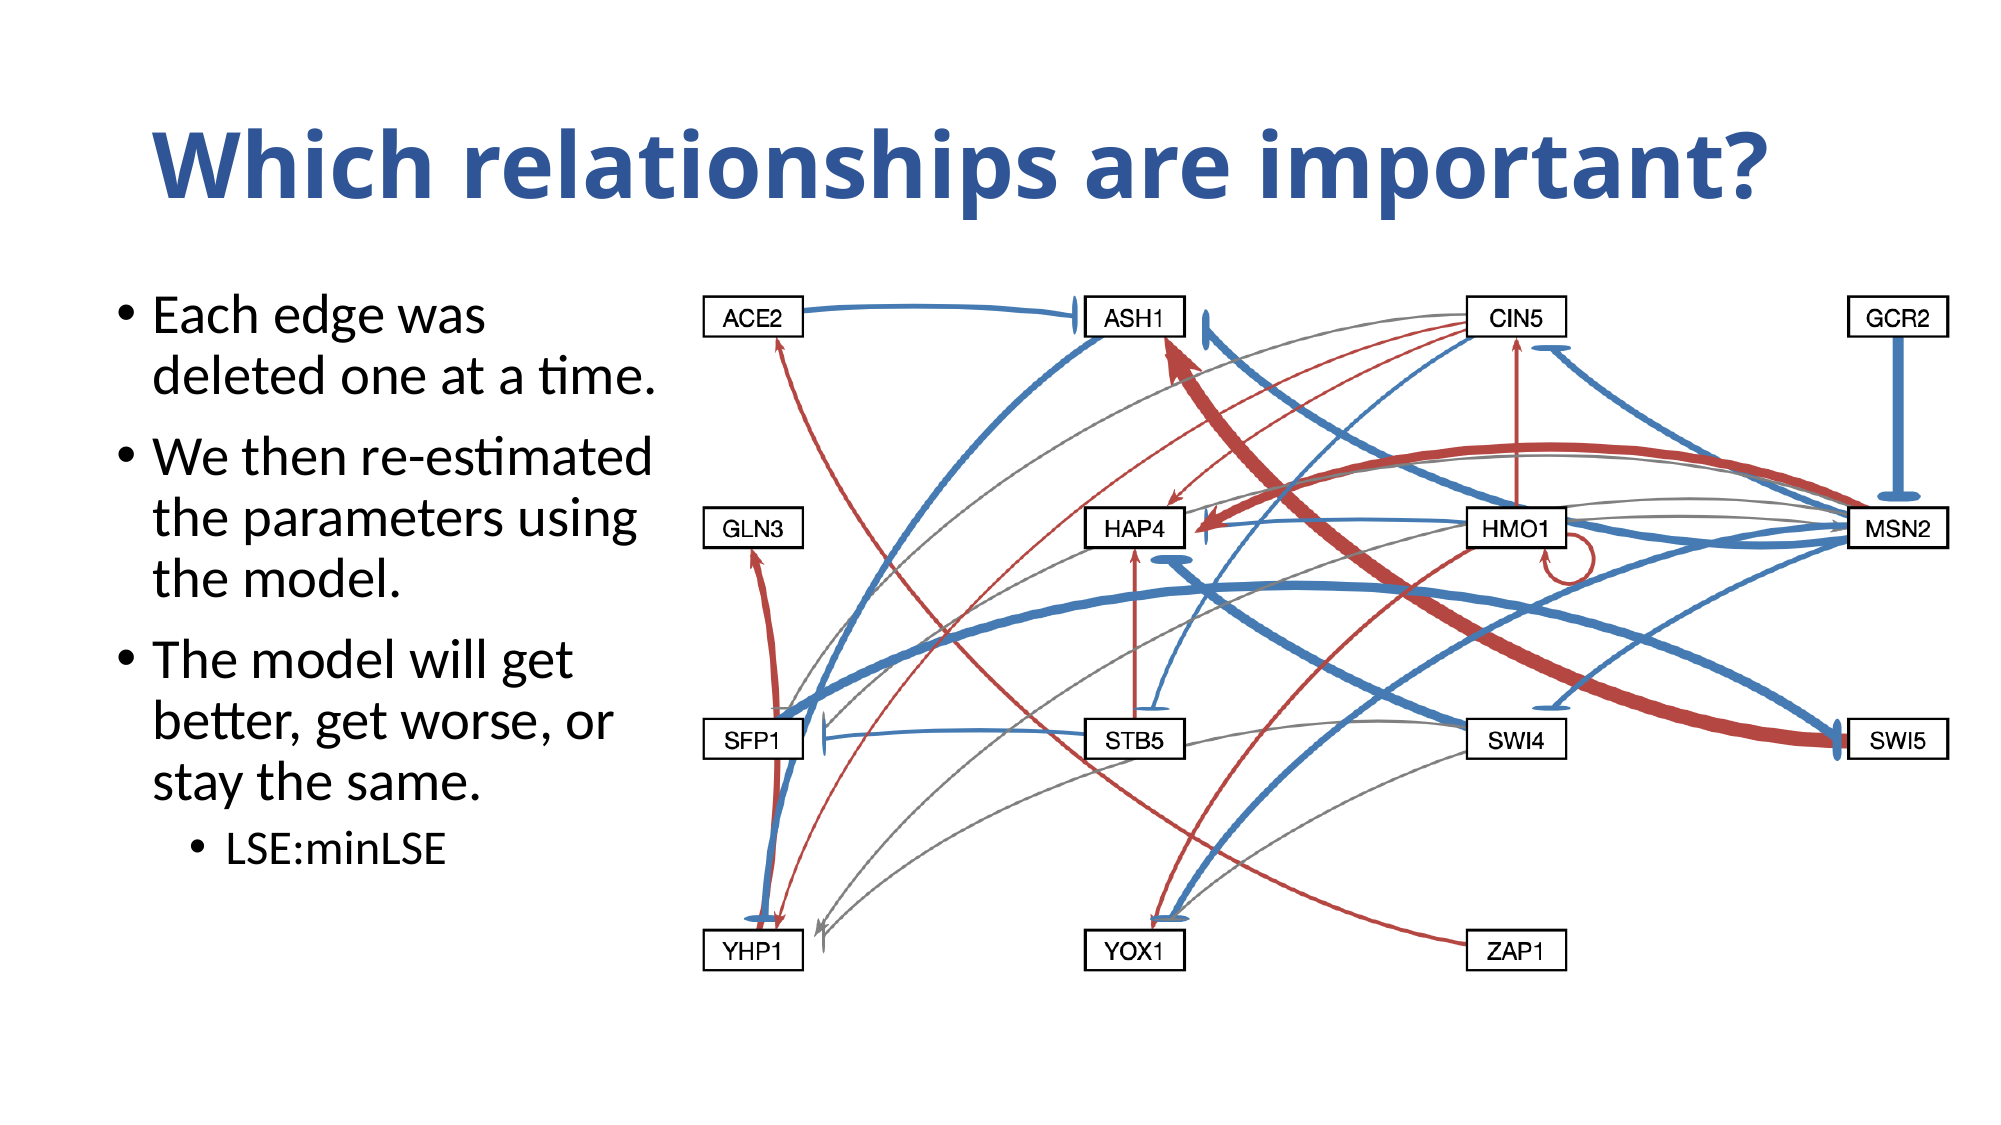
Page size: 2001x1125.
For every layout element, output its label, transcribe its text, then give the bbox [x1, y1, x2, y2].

list Each edge was deleted one at a time. We then re-estimated the parameters using the model. The model will get better, get worse, or stay the same. LSE:minLSE [101, 277, 685, 992]
picture [685, 277, 1964, 992]
title Which relationships are important? [137, 59, 1863, 277]
